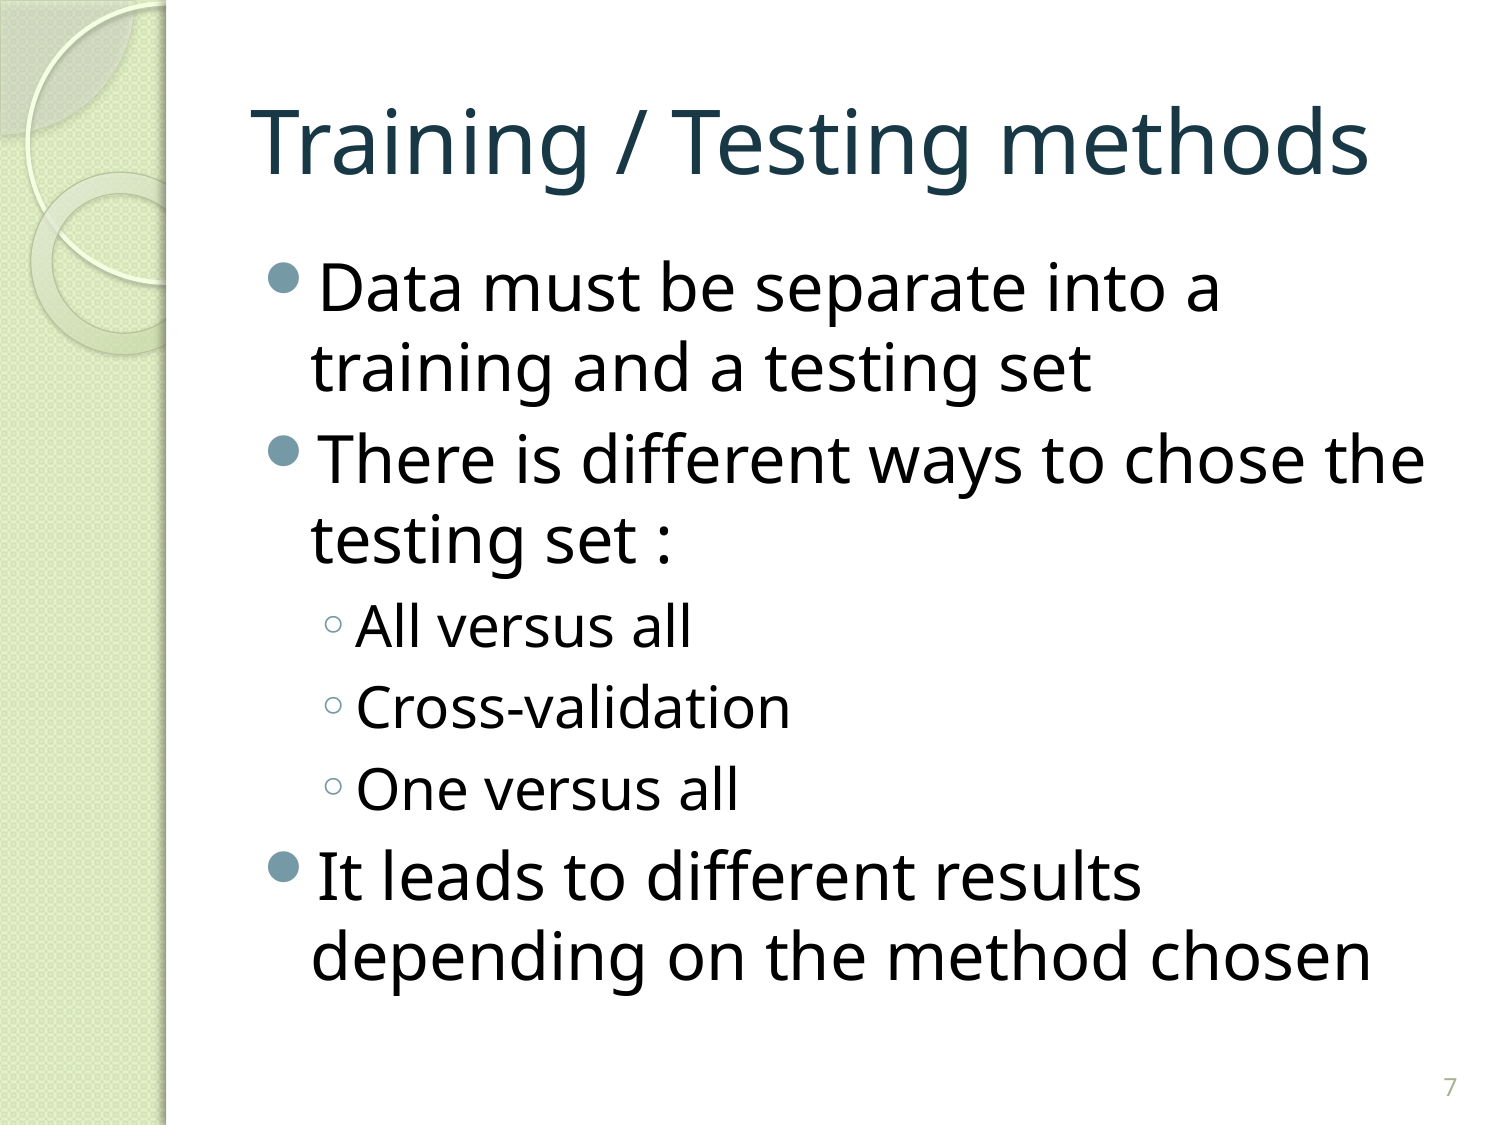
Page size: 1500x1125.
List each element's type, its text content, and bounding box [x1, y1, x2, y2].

title Training / Testing methods [235, 45, 1466, 233]
list Data must be separate into a training and a testing set There is different ways to chose the testing set : All versus all Cross-validation One versus all It leads to different results depending on the method chosen [235, 237, 1466, 1025]
slide_number 7 [1413, 1034, 1488, 1113]
